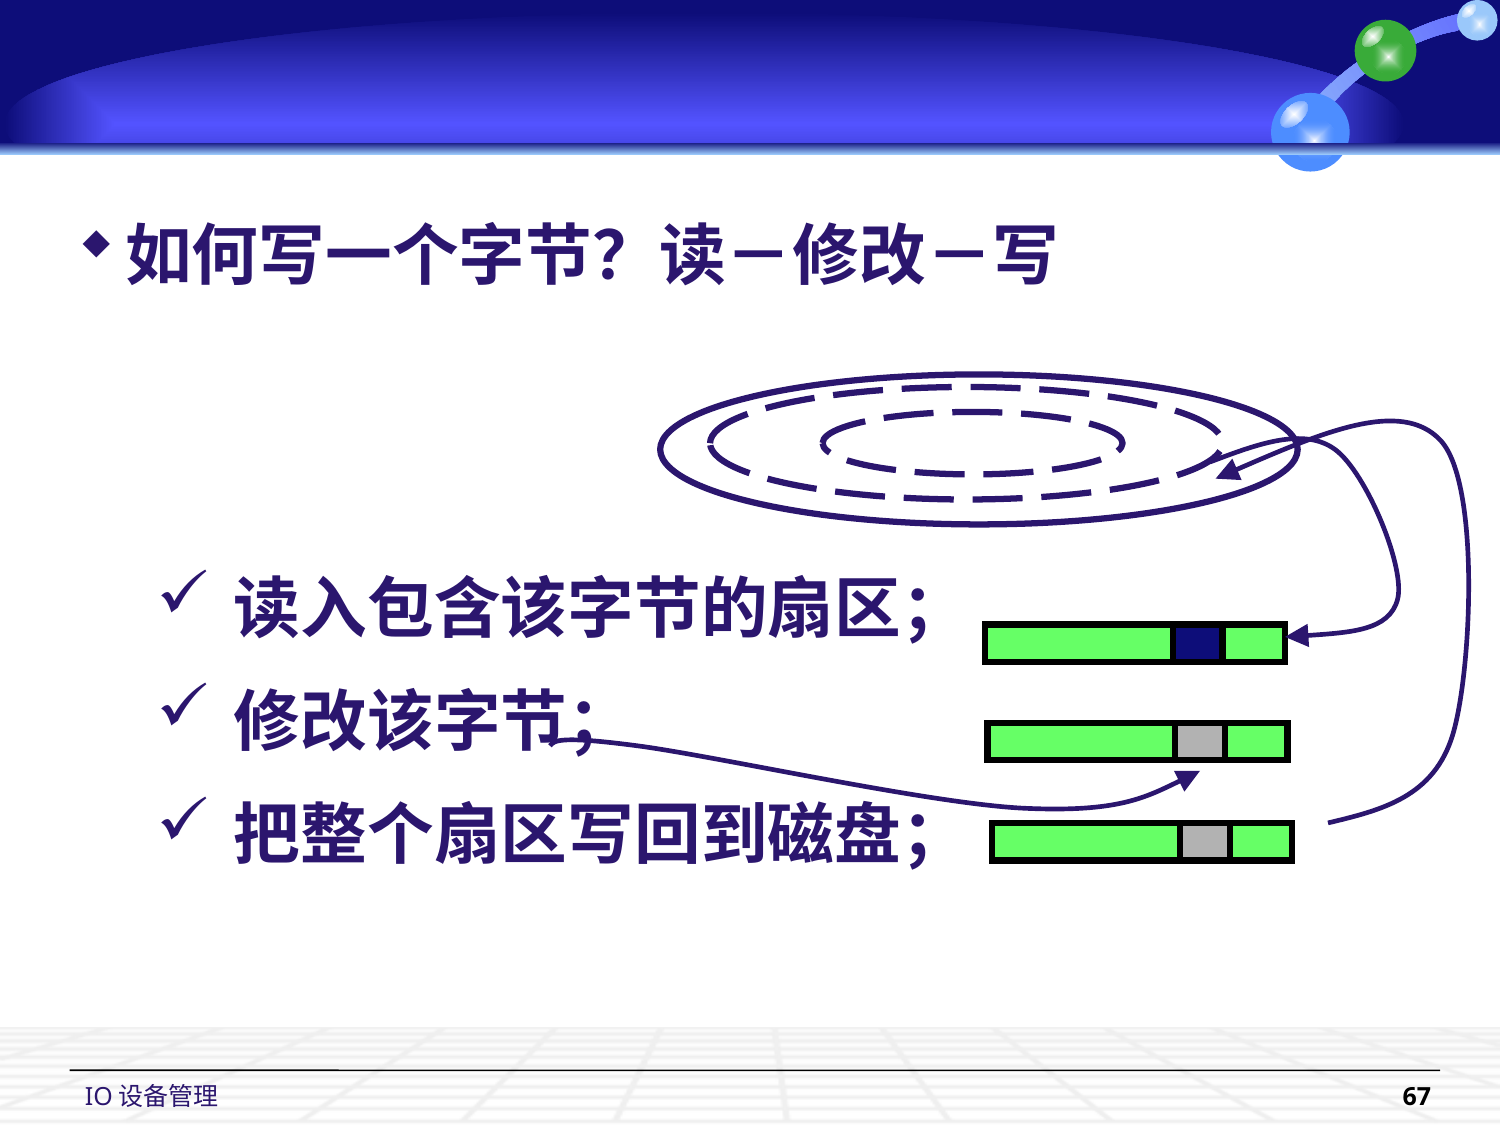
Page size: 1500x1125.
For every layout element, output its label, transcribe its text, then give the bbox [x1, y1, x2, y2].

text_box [984, 624, 1286, 663]
footer IO设备管理 [69, 1072, 545, 1123]
picture [0, 1028, 1500, 1125]
text_box [1436, 435, 1469, 770]
text_box 如何写一个字节？读－修改－写 读入包含该字节的扇区； 修改该字节； 把整个扇区写回到磁盘； [62, 205, 1436, 880]
slide_number 67 [1095, 1072, 1447, 1124]
